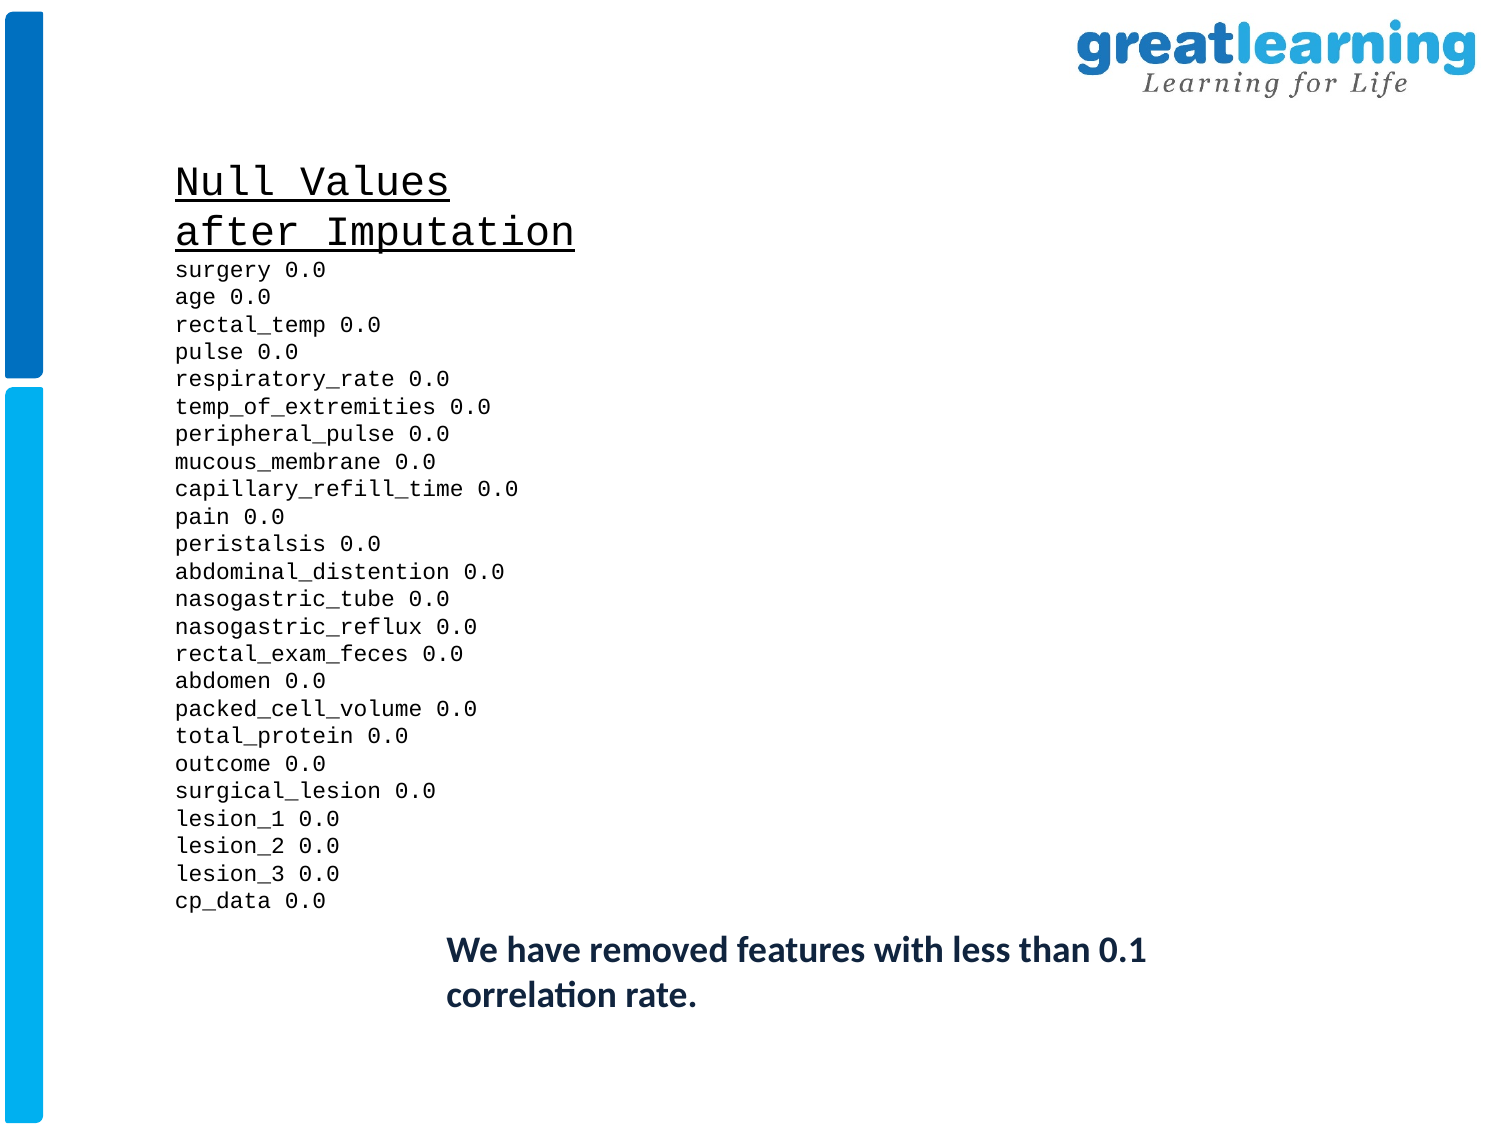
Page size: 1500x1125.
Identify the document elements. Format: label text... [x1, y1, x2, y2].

picture [1069, 13, 1481, 109]
text_box We have removed features with less than 0.1 correlation rate. [431, 917, 1320, 1023]
text_box Null Values after Imputation surgery 0.0 age 0.0 rectal_temp 0.0 pulse 0.0 respiratory_rate 0.0 temp_of_extremities 0.0 peripheral_pulse 0.0 mucous_membrane 0.0 capillary_refill_time 0.0 pain 0.0 peristalsis 0.0 abdominal_distention 0.0 nasogastric_tube 0.0 nasogastric_reflux 0.0 rectal_exam_feces 0.0 abdomen 0.0 packed_cell_volume 0.0 total_protein 0.0 outcome 0.0 surgical_lesion 0.0 lesion_1 0.0 lesion_2 0.0 lesion_3 0.0 cp_data 0.0 [174, 129, 575, 939]
